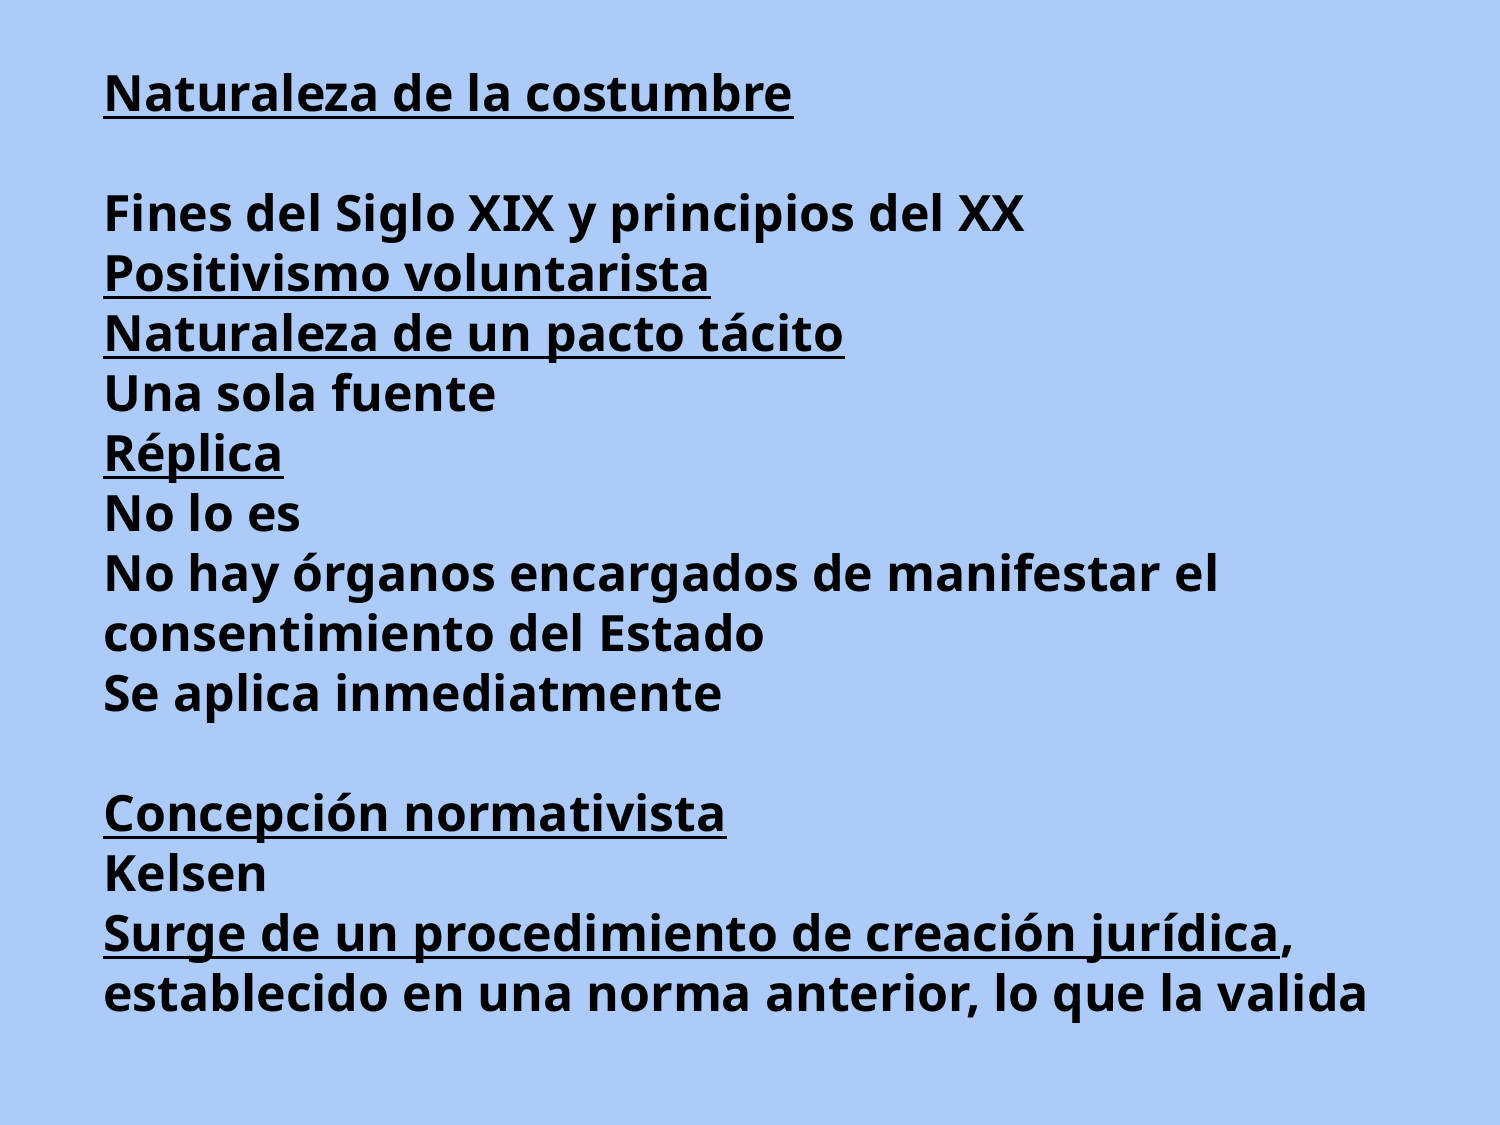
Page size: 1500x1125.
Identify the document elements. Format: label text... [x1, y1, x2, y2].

text_box Naturaleza de la costumbre Fines del Siglo XIX y principios del XX Positivismo voluntarista Naturaleza de un pacto tácito Una sola fuente Réplica No lo es No hay órganos encargados de manifestar el consentimiento del Estado Se aplica inmediatmente Concepción normativista Kelsen Surge de un procedimiento de creación jurídica, establecido en una norma anterior, lo que la valida [88, 54, 1424, 1030]
